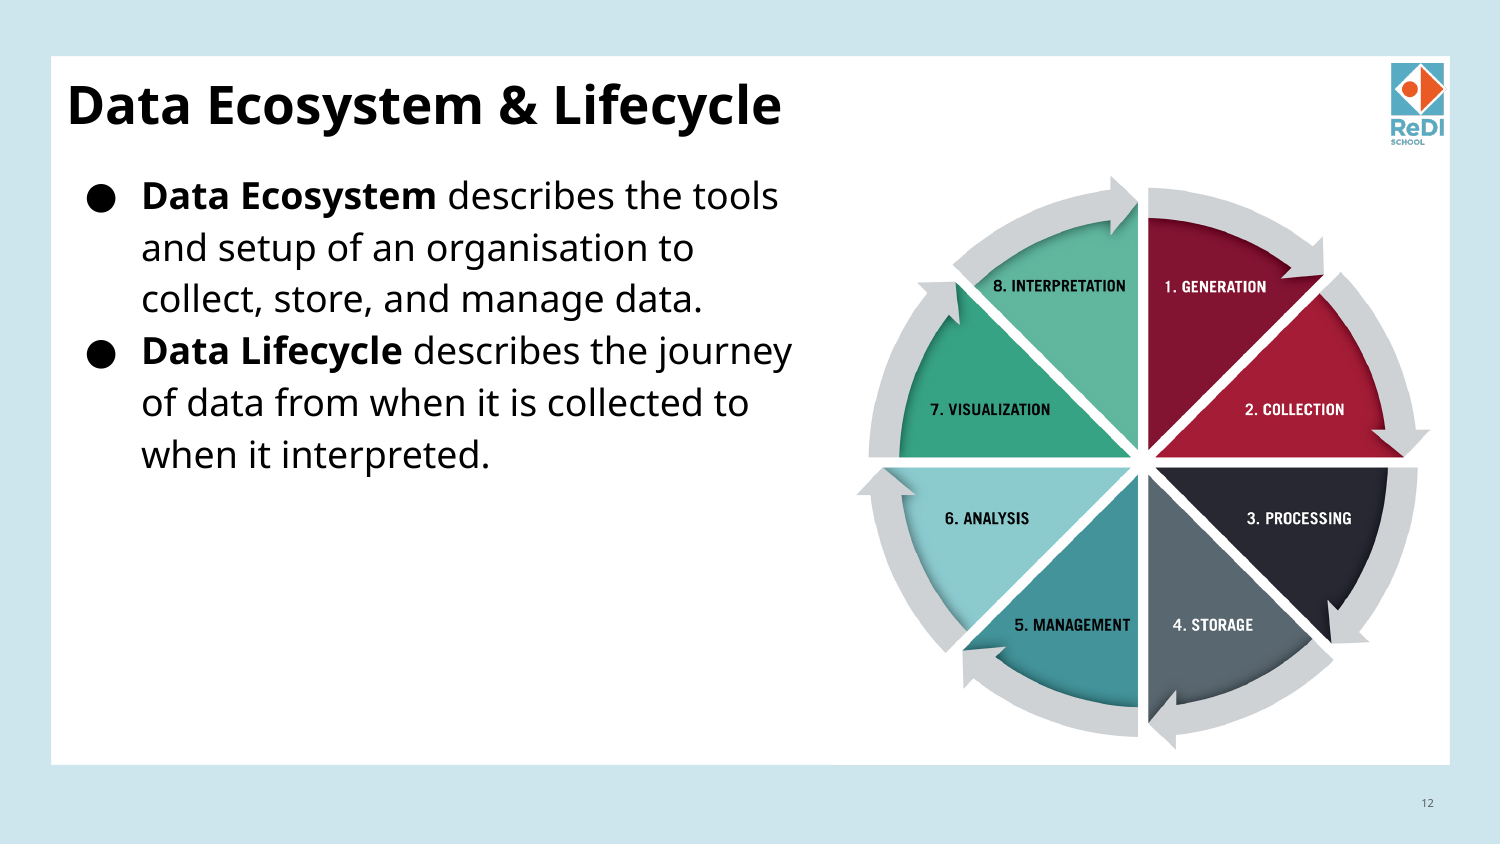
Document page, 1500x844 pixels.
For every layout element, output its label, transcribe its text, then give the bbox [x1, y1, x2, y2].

list Data Ecosystem describes the tools and setup of an organisation to collect, store, and manage data. Data Lifecycle describes the journey of data from when it is collected to when it interpreted. [51, 150, 831, 765]
title Data Ecosystem & Lifecycle [51, 56, 1388, 150]
picture [1391, 63, 1447, 145]
picture [833, 149, 1450, 765]
slide_number ‹#› [1388, 781, 1449, 827]
